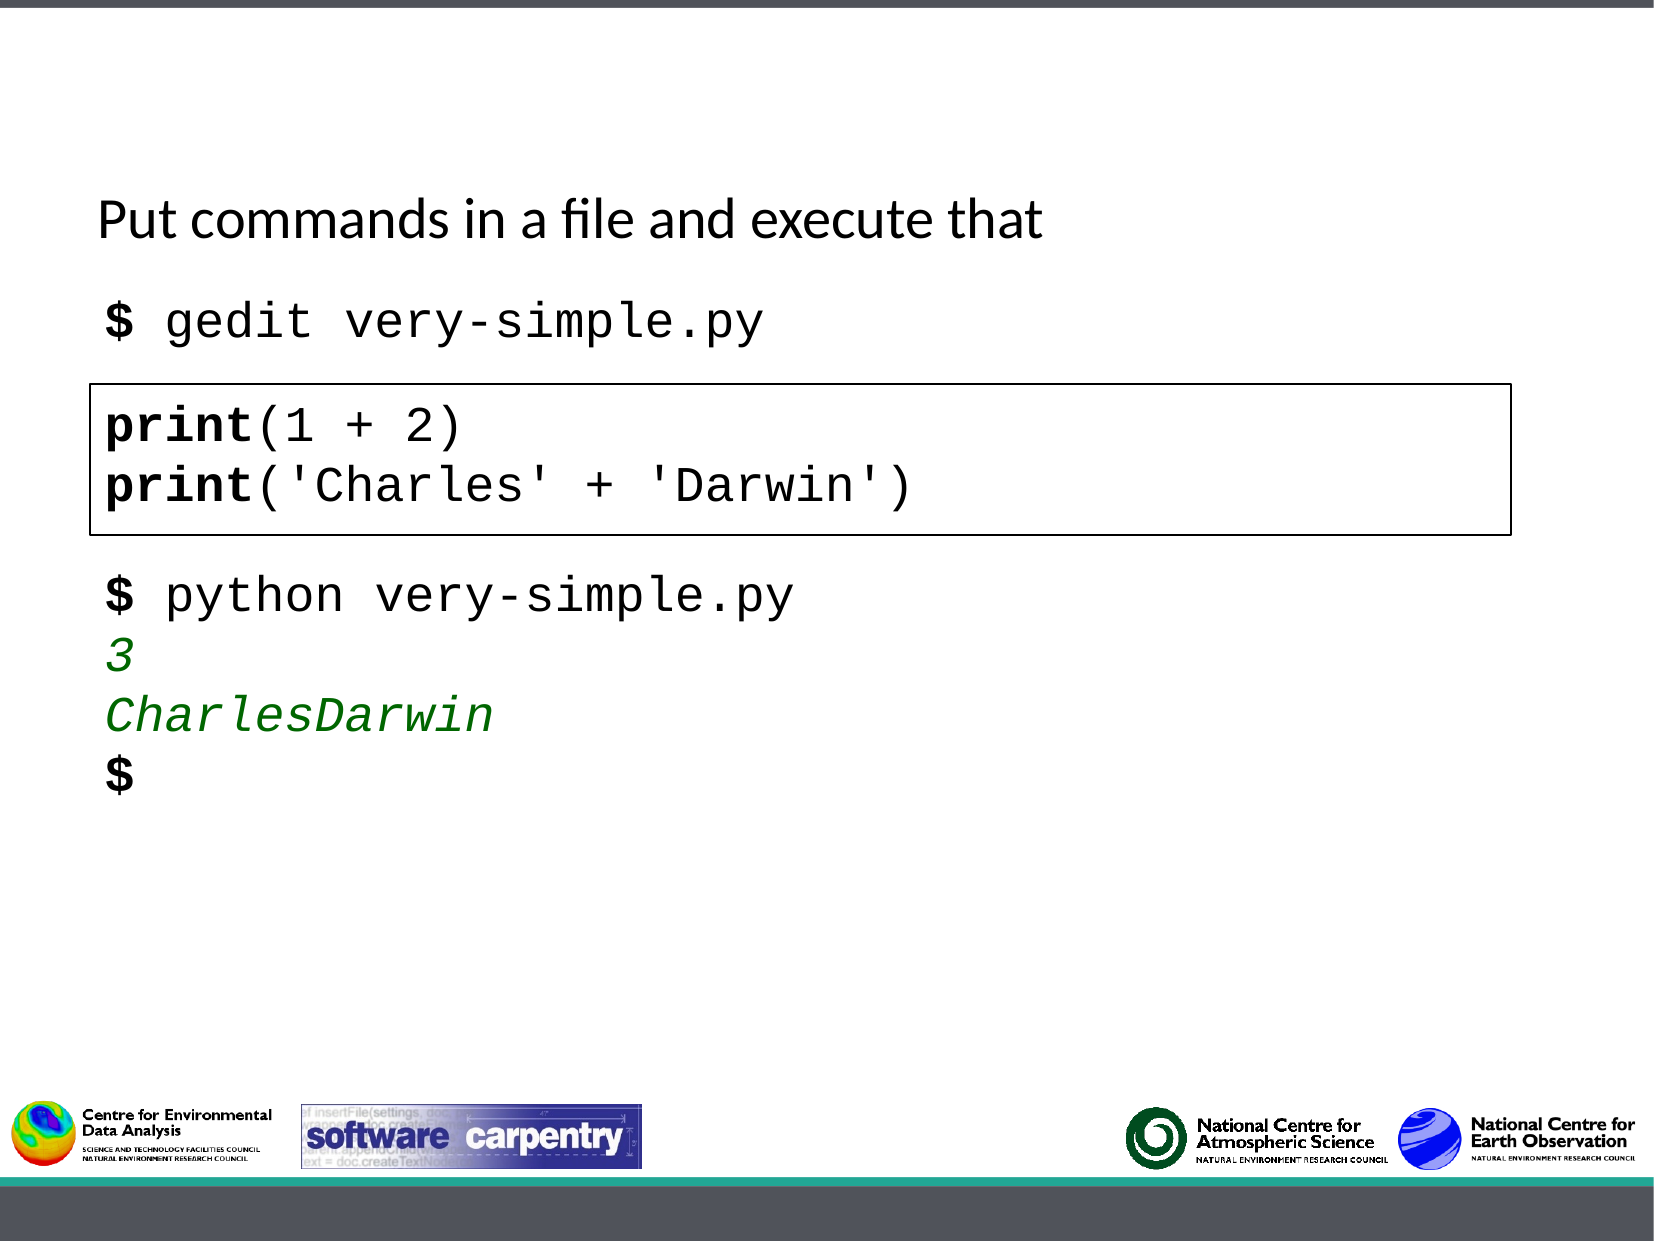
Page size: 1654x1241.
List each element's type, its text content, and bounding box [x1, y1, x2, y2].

text_box $ gedit very-simple.py [89, 279, 1512, 384]
text_box $ python very-simple.py 3 CharlesDarwin $ [89, 553, 1512, 923]
text_box print(1 + 2) print('Charles' + 'Darwin') [89, 384, 1512, 535]
picture [0, 0, 1654, 1241]
text_box Put commands in a file and execute that [82, 138, 1210, 258]
